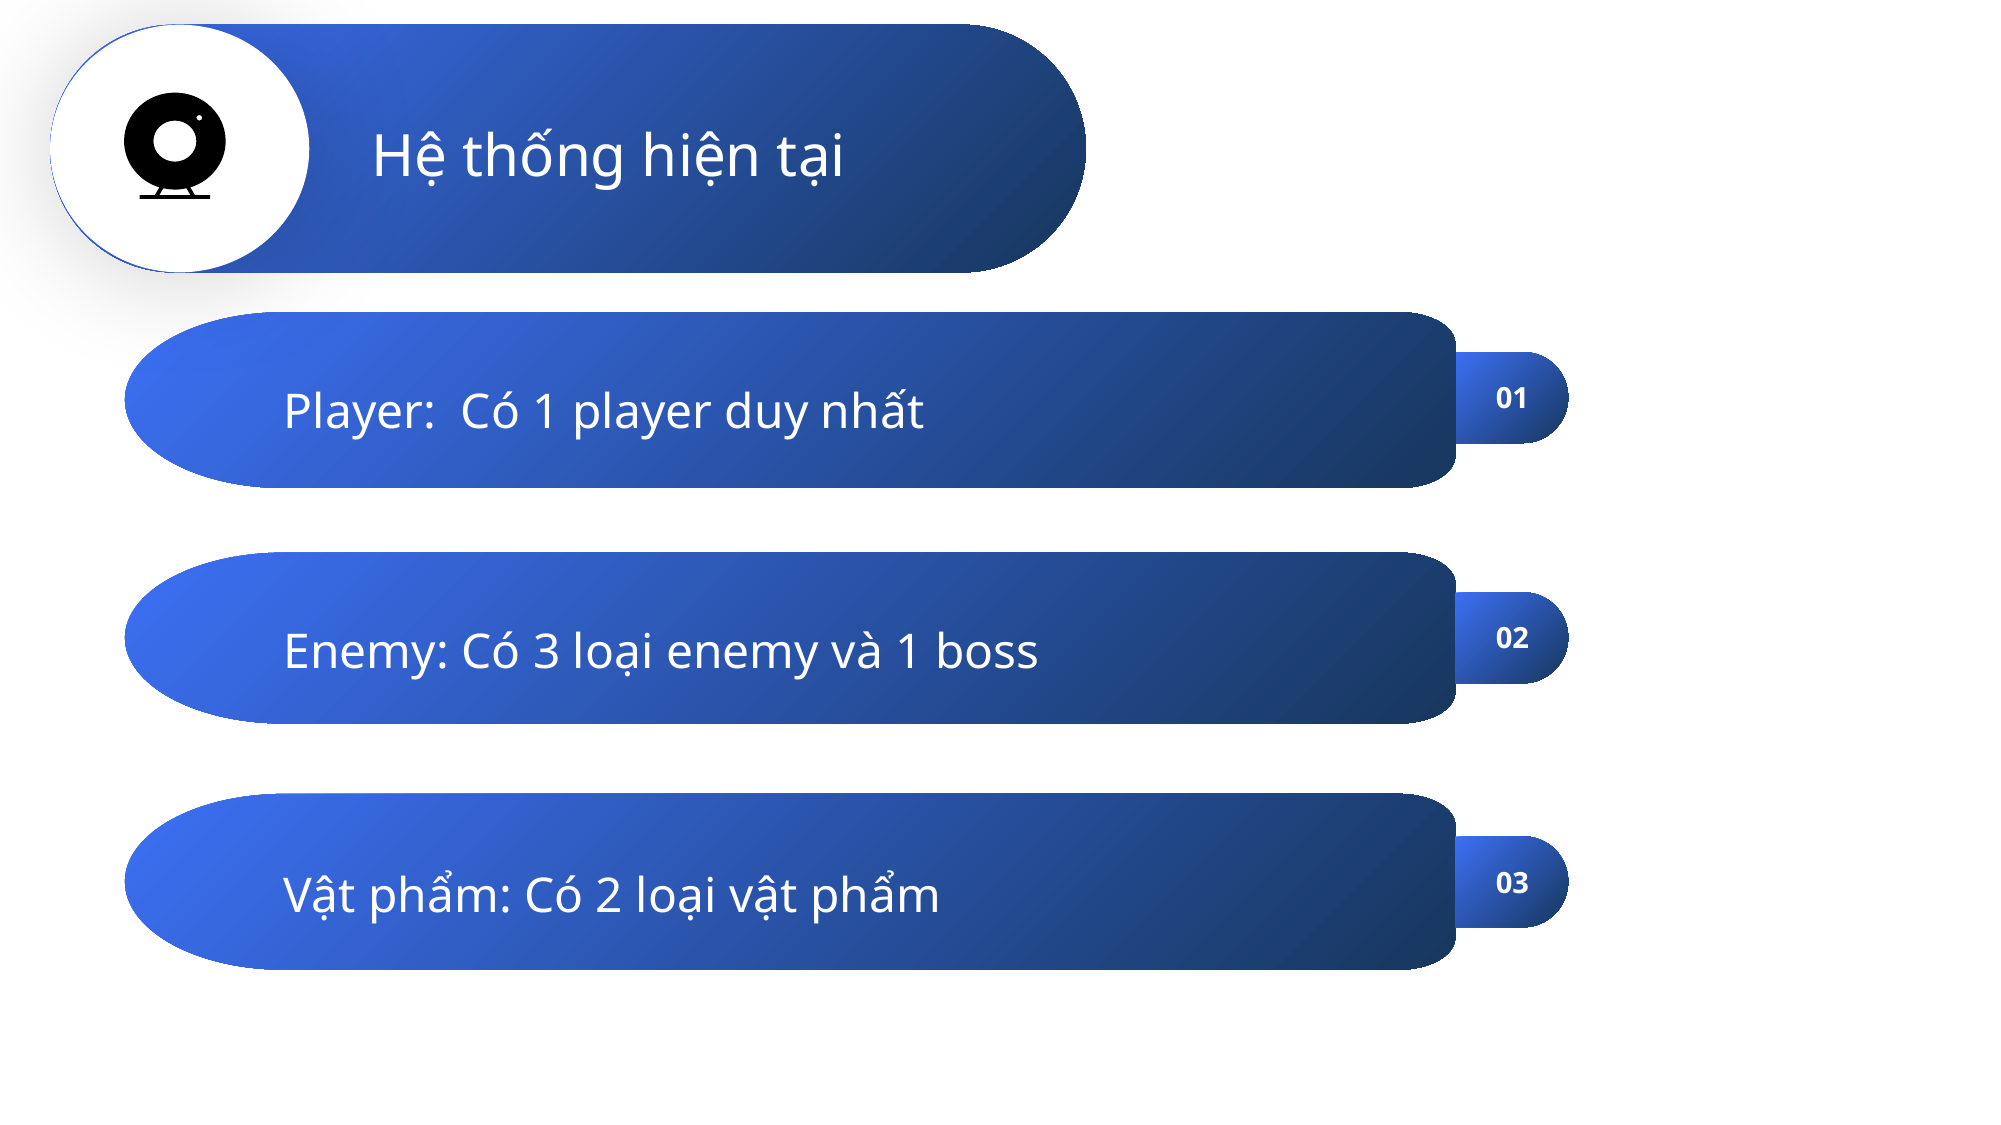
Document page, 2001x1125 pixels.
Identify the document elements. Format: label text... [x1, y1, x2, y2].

text_box Player: Có 1 player duy nhất [283, 352, 1287, 439]
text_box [50, 24, 1145, 273]
text_box [123, 311, 1457, 490]
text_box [1455, 836, 1569, 928]
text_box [1455, 592, 1569, 684]
text_box [123, 551, 1457, 725]
text_box [1457, 351, 1563, 445]
text_box Enemy: Có 3 loại enemy và 1 boss [283, 592, 1278, 679]
text_box [123, 792, 1457, 971]
text_box 01 [1480, 372, 1569, 422]
text_box Vật phẩm: Có 2 loại vật phẩm [283, 836, 1287, 923]
